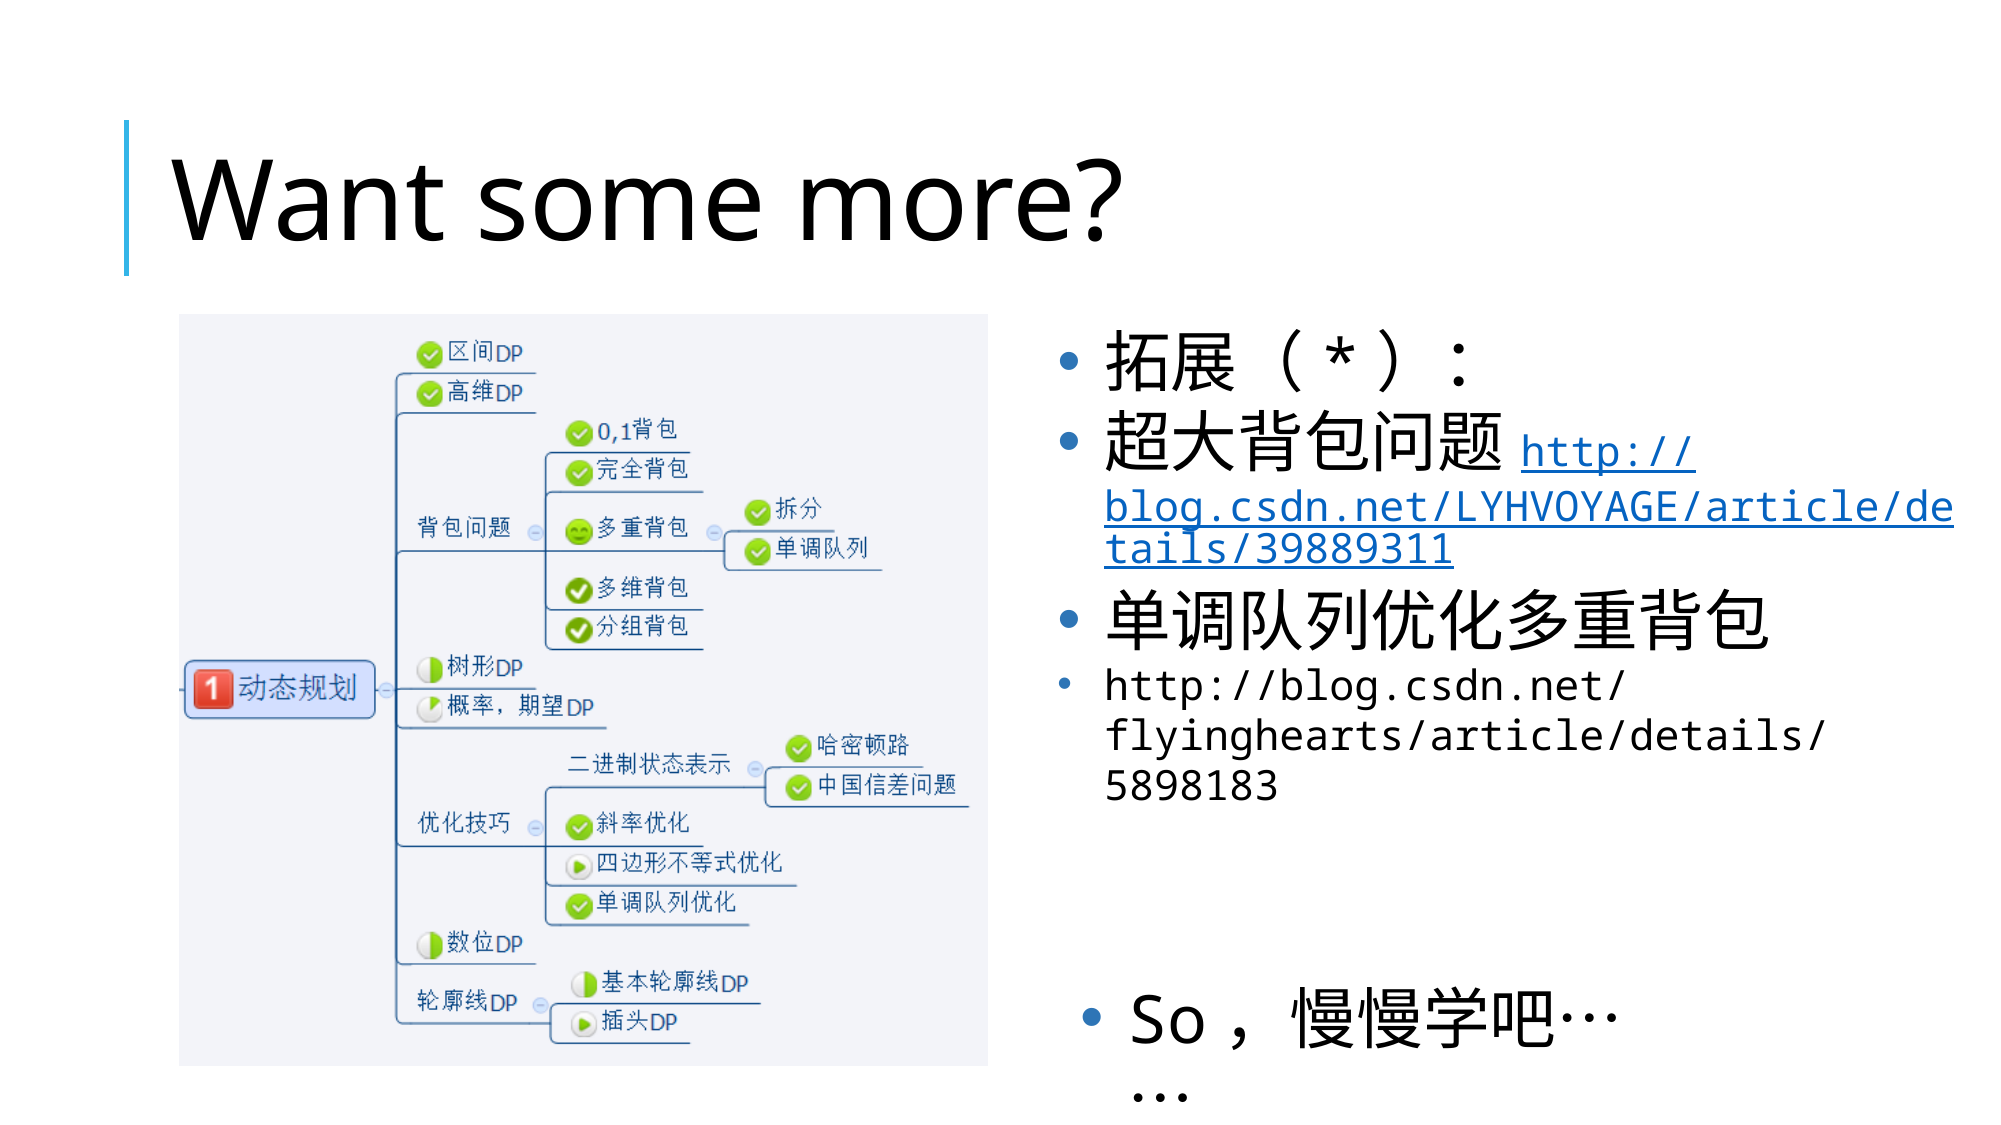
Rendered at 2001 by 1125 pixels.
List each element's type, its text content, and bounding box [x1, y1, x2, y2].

picture [179, 314, 988, 1066]
text_box So，慢慢学吧…… [1065, 969, 1702, 1125]
text_box Want some more? [155, 120, 1930, 270]
text_box 拓展（*）： 超大背包问题http://blog.csdn.net/LYHVOYAGE/article/details/39889311 单调队列优化多重背包 http://blog.csdn.net/flyinghearts/article/details/5898183 [1042, 312, 1980, 855]
